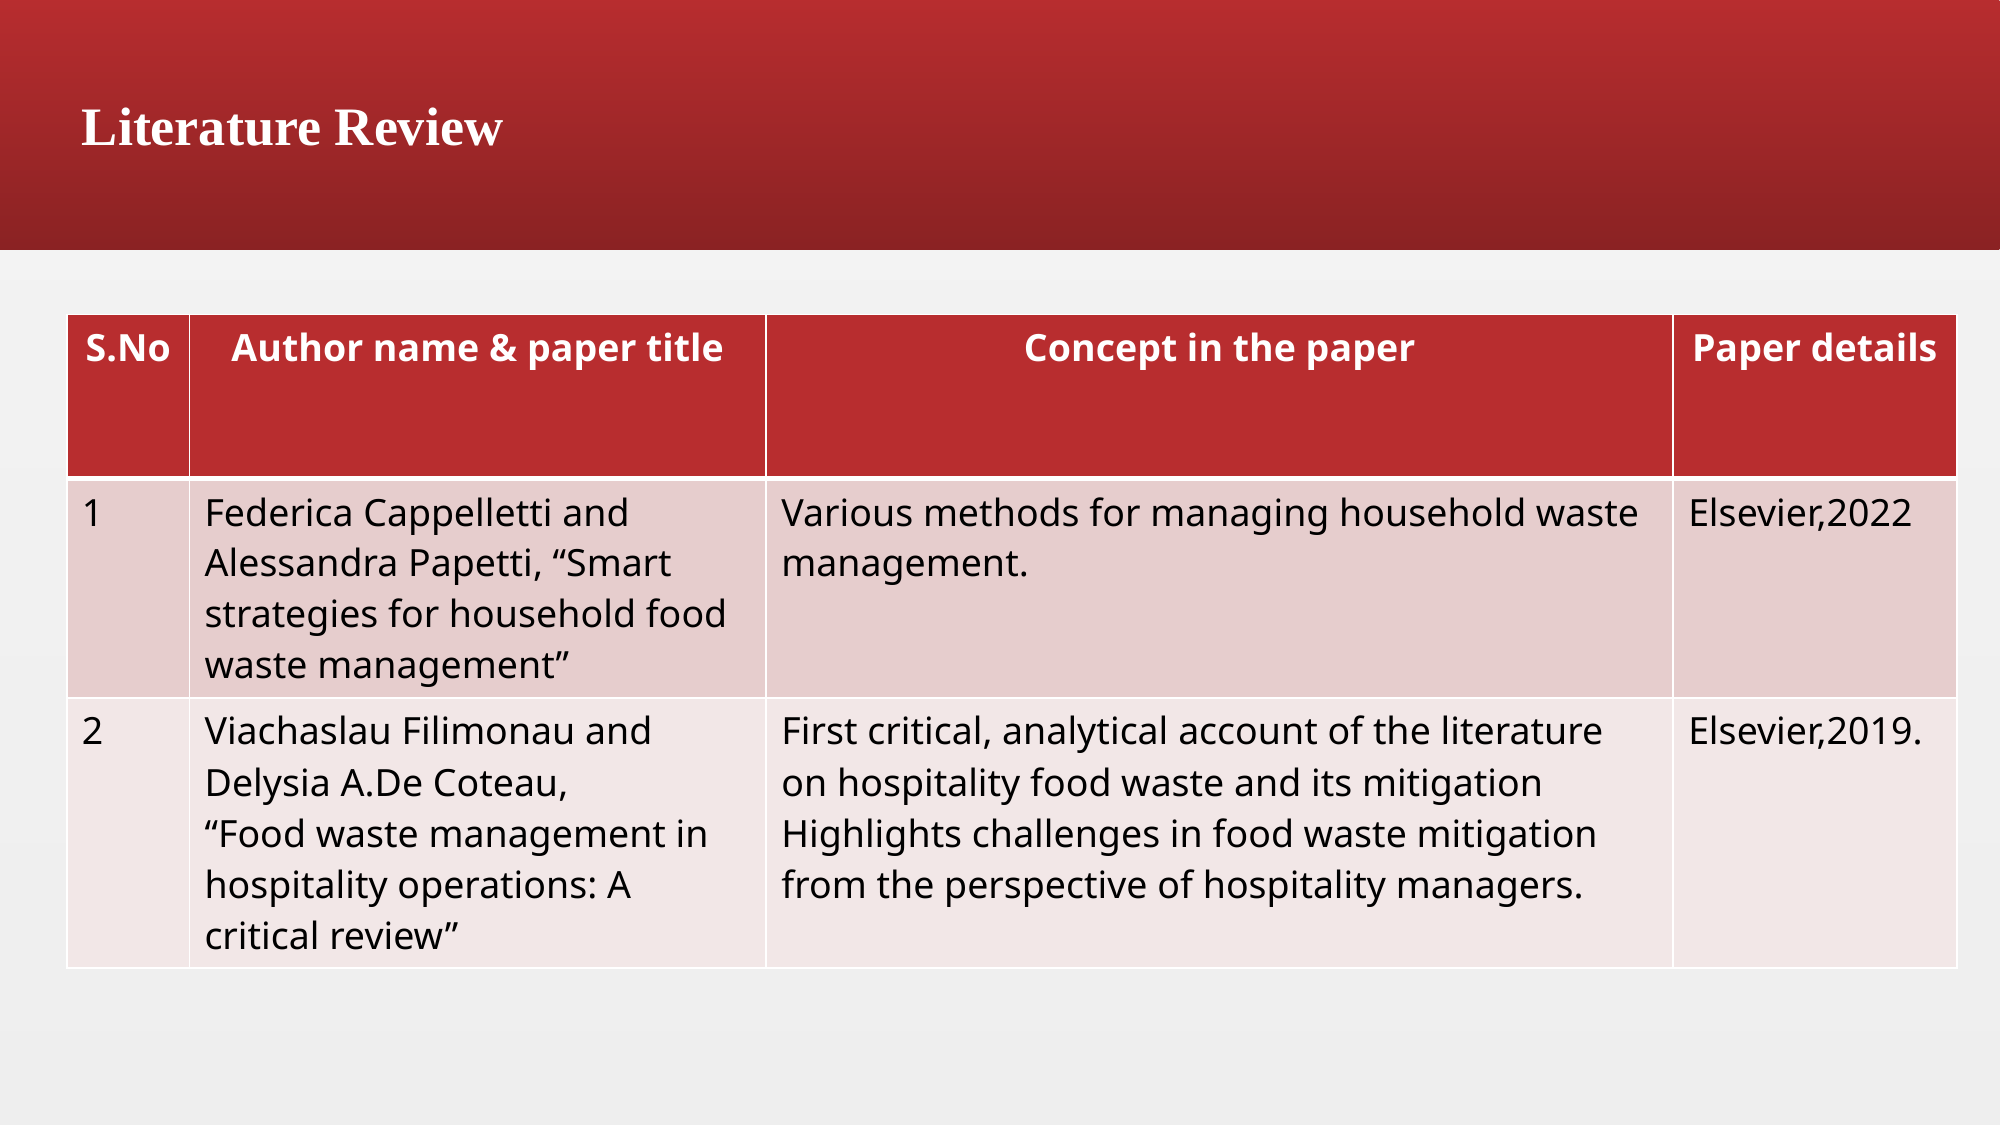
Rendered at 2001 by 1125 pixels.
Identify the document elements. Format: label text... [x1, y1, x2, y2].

table_header Author name & paper title [190, 315, 765, 476]
table_header Concept in the paper [767, 315, 1672, 476]
table_cell Elsevier,2022 [1674, 481, 1956, 697]
table_cell Various methods for managing household waste management. [767, 481, 1672, 697]
table_cell 2 [68, 699, 189, 967]
table_header Paper details [1674, 315, 1956, 476]
table_cell 1 [68, 481, 189, 697]
table_cell Federica Cappelletti and Alessandra Papetti, “Smart strategies for household food waste management” [190, 481, 765, 697]
title Literature Review [66, 19, 1717, 237]
table_header S.No [68, 315, 189, 476]
table_cell Elsevier,2019. [1674, 699, 1956, 967]
table_cell Viachaslau Filimonau and Delysia A.De Coteau, “Food waste management in hospitality operations: A critical review” [190, 699, 765, 967]
table_cell First critical, analytical account of the literature on hospitality food waste and its mitigation Highlights challenges in food waste mitigation from the perspective of hospitality managers. [767, 699, 1672, 967]
